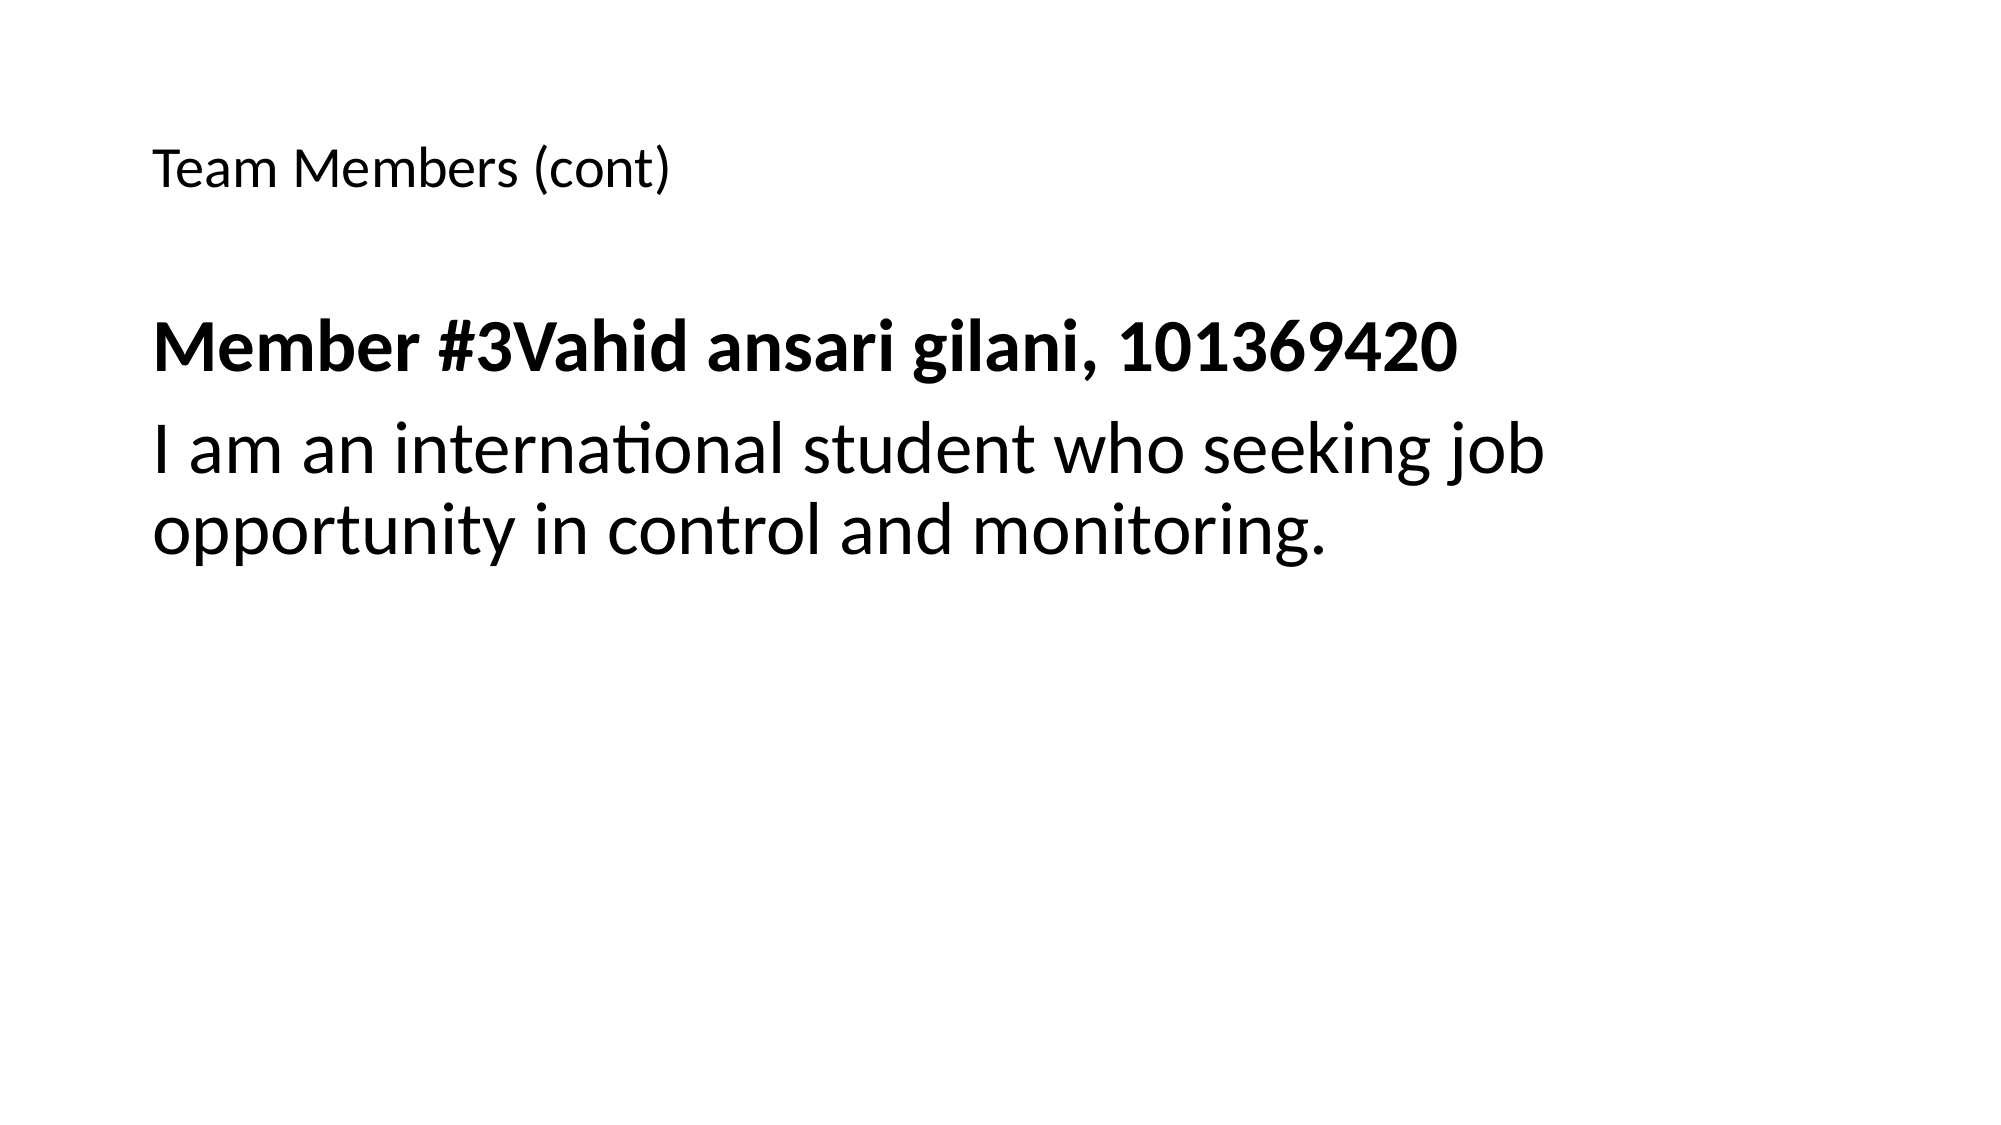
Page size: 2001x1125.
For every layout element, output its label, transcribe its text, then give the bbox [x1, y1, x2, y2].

title Team Members (cont) [137, 59, 1863, 278]
list Member #3Vahid ansari gilani, 101369420 I am an international student who seeking job opportunity in control and monitoring. [137, 299, 1863, 1014]
